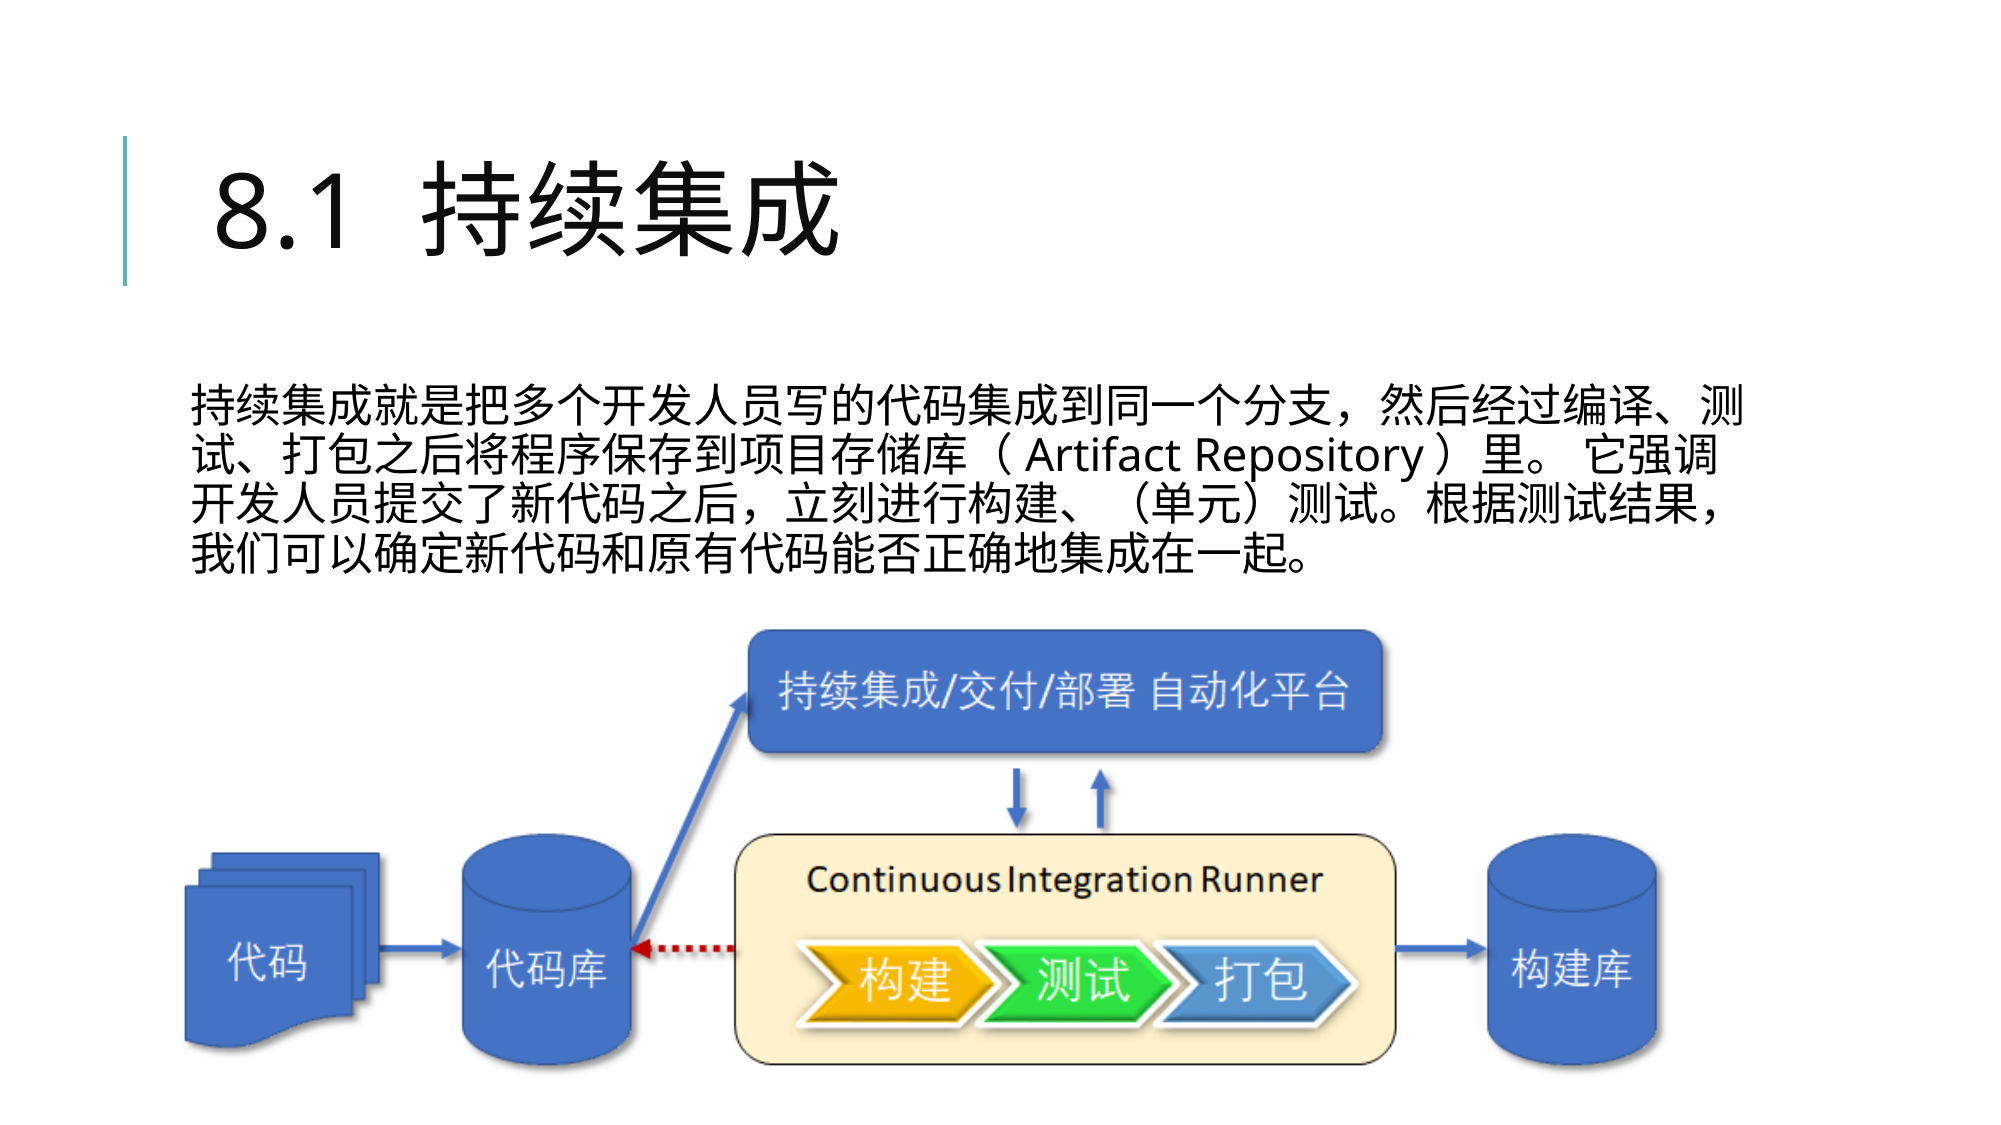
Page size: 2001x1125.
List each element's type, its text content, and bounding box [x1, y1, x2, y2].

list 持续集成就是把多个开发人员写的代码集成到同一个分支，然后经过编译、测试、打包之后将程序保存到项目存储库（Artifact Repository）里。 它强调开发人员提交了新代码之后，立刻进行构建、（单元）测试。根据测试结果，我们可以确定新代码和原有代码能否正确地集成在一起。 [168, 375, 1763, 605]
picture [167, 604, 1681, 1093]
title 8.1 持续集成 [168, 96, 1763, 342]
